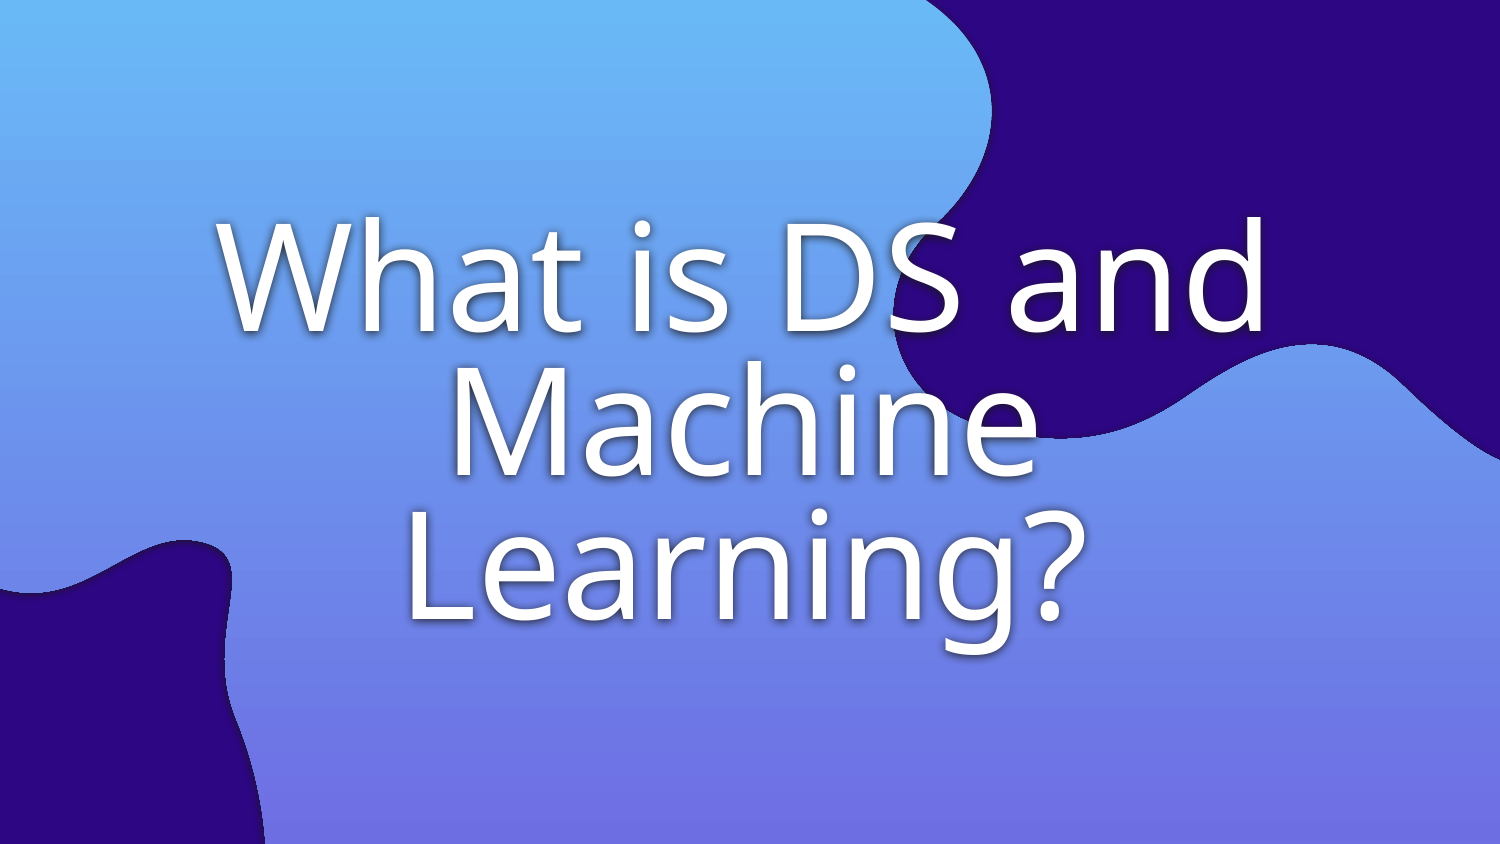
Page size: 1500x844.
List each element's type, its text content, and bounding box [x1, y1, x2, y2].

title What is DS and Machine Learning? [175, 216, 1313, 649]
